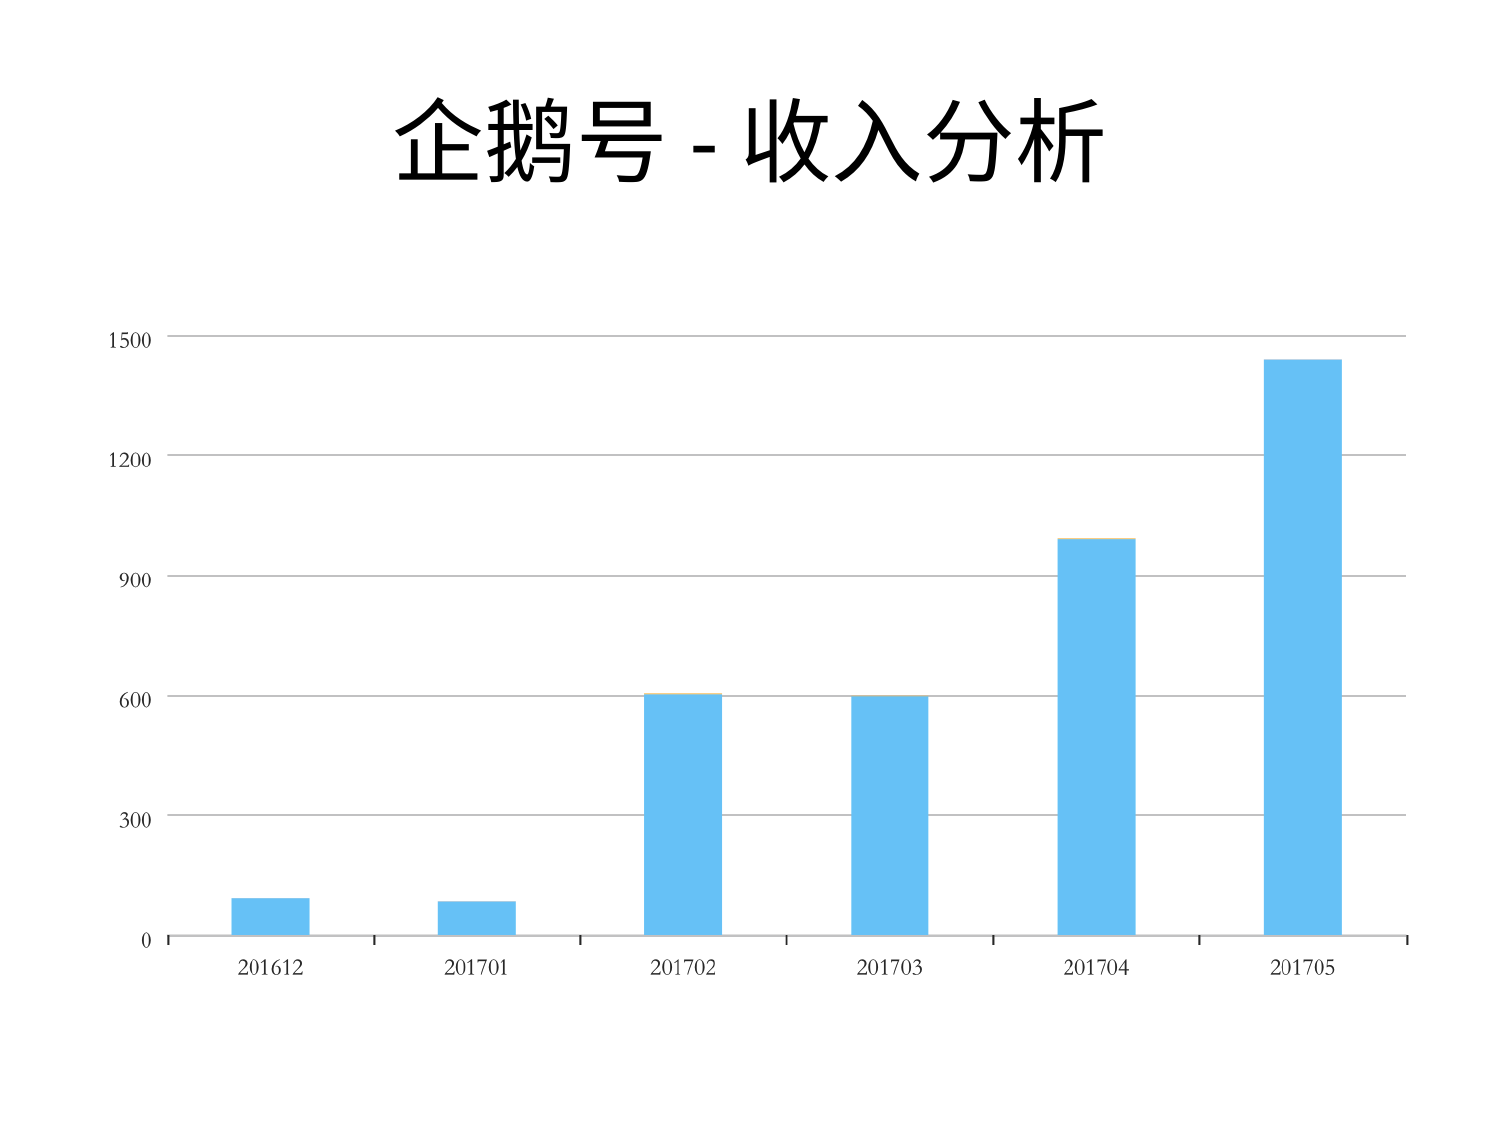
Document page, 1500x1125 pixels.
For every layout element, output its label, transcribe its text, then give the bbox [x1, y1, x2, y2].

title 企鹅号-收入分析 [75, 45, 1425, 233]
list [74, 262, 1426, 1006]
